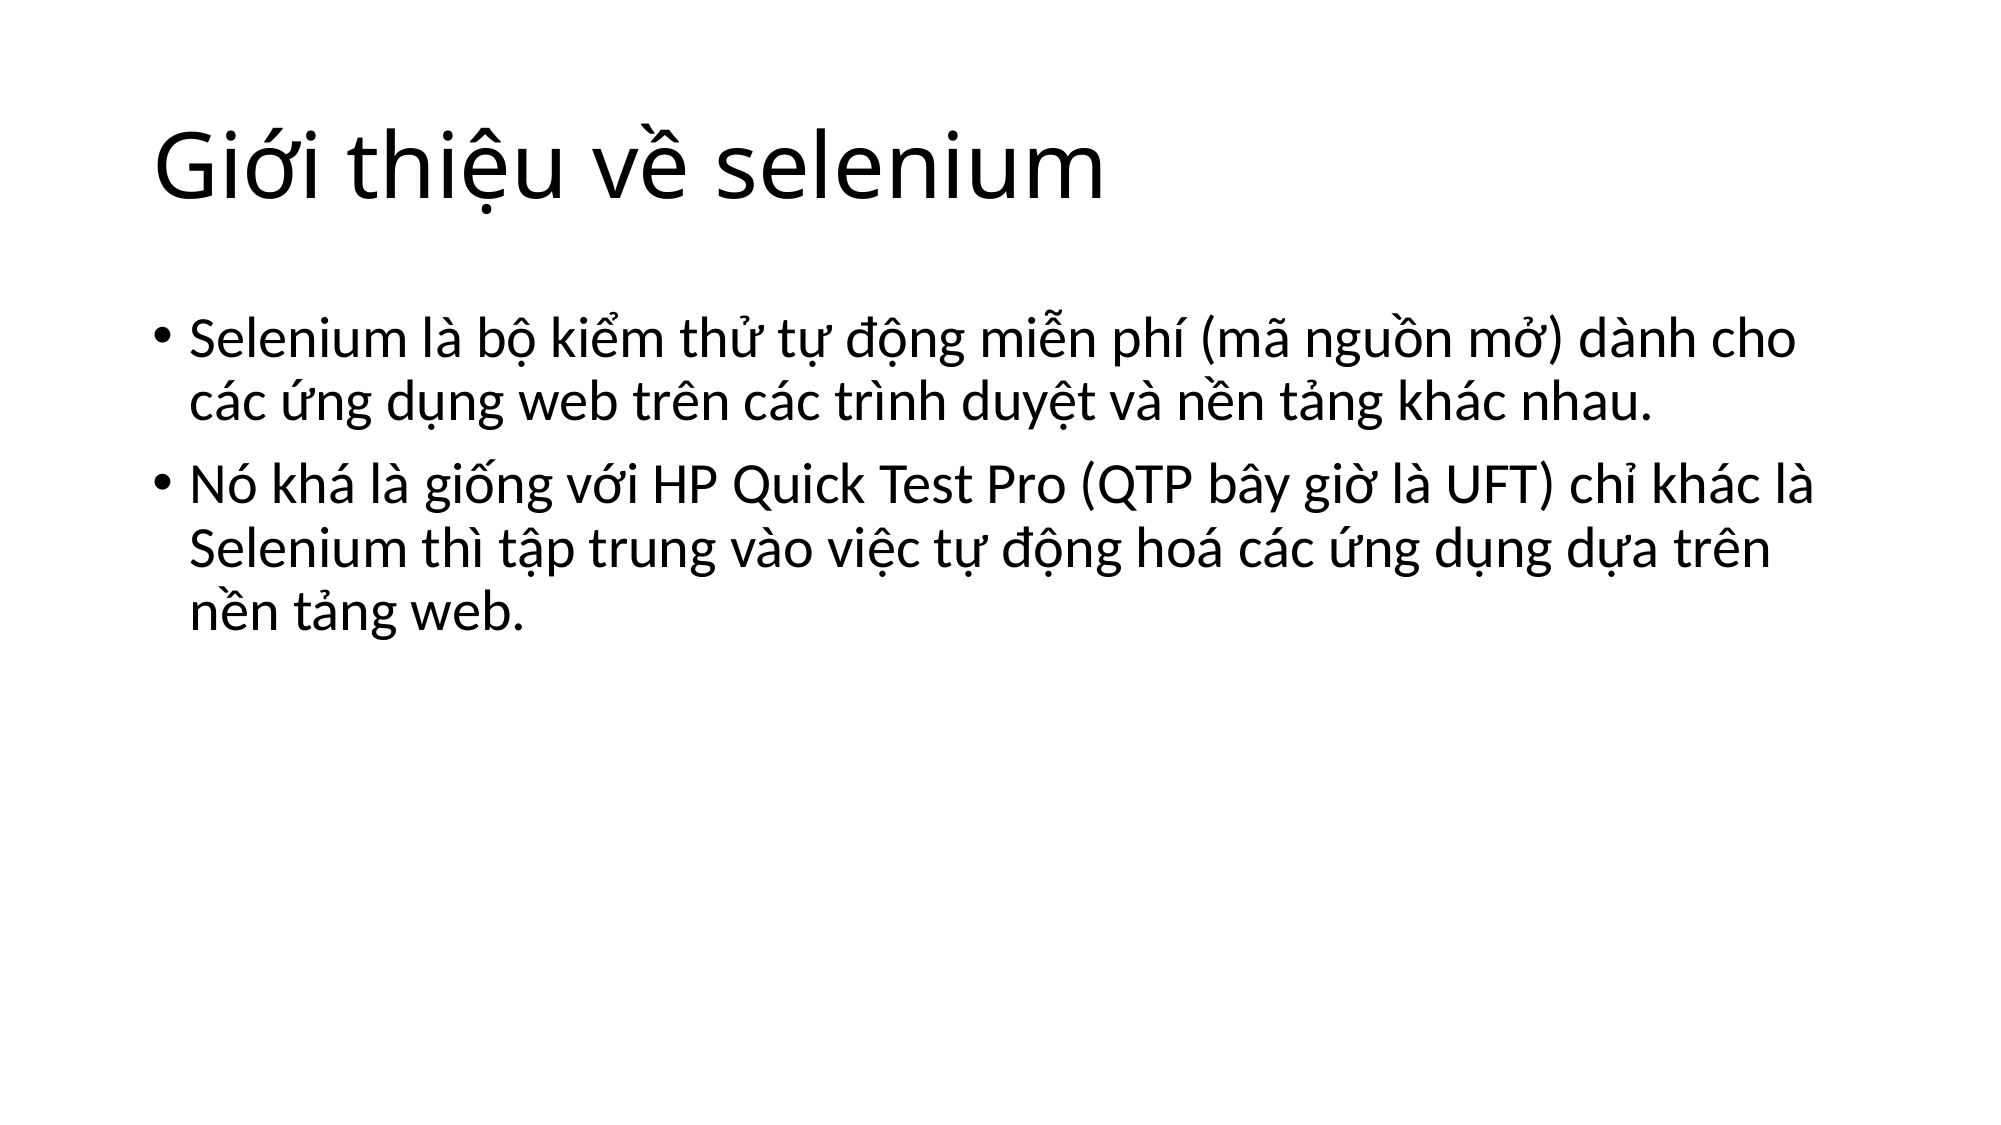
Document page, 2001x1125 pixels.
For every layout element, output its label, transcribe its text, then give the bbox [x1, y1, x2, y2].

title Giới thiệu về selenium [137, 59, 1863, 278]
list Selenium là bộ kiểm thử tự động miễn phí (mã nguồn mở) dành cho các ứng dụng web trên các trình duyệt và nền tảng khác nhau. Nó khá là giống với HP Quick Test Pro (QTP bây giờ là UFT) chỉ khác là Selenium thì tập trung vào việc tự động hoá các ứng dụng dựa trên nền tảng web. [137, 299, 1863, 1014]
